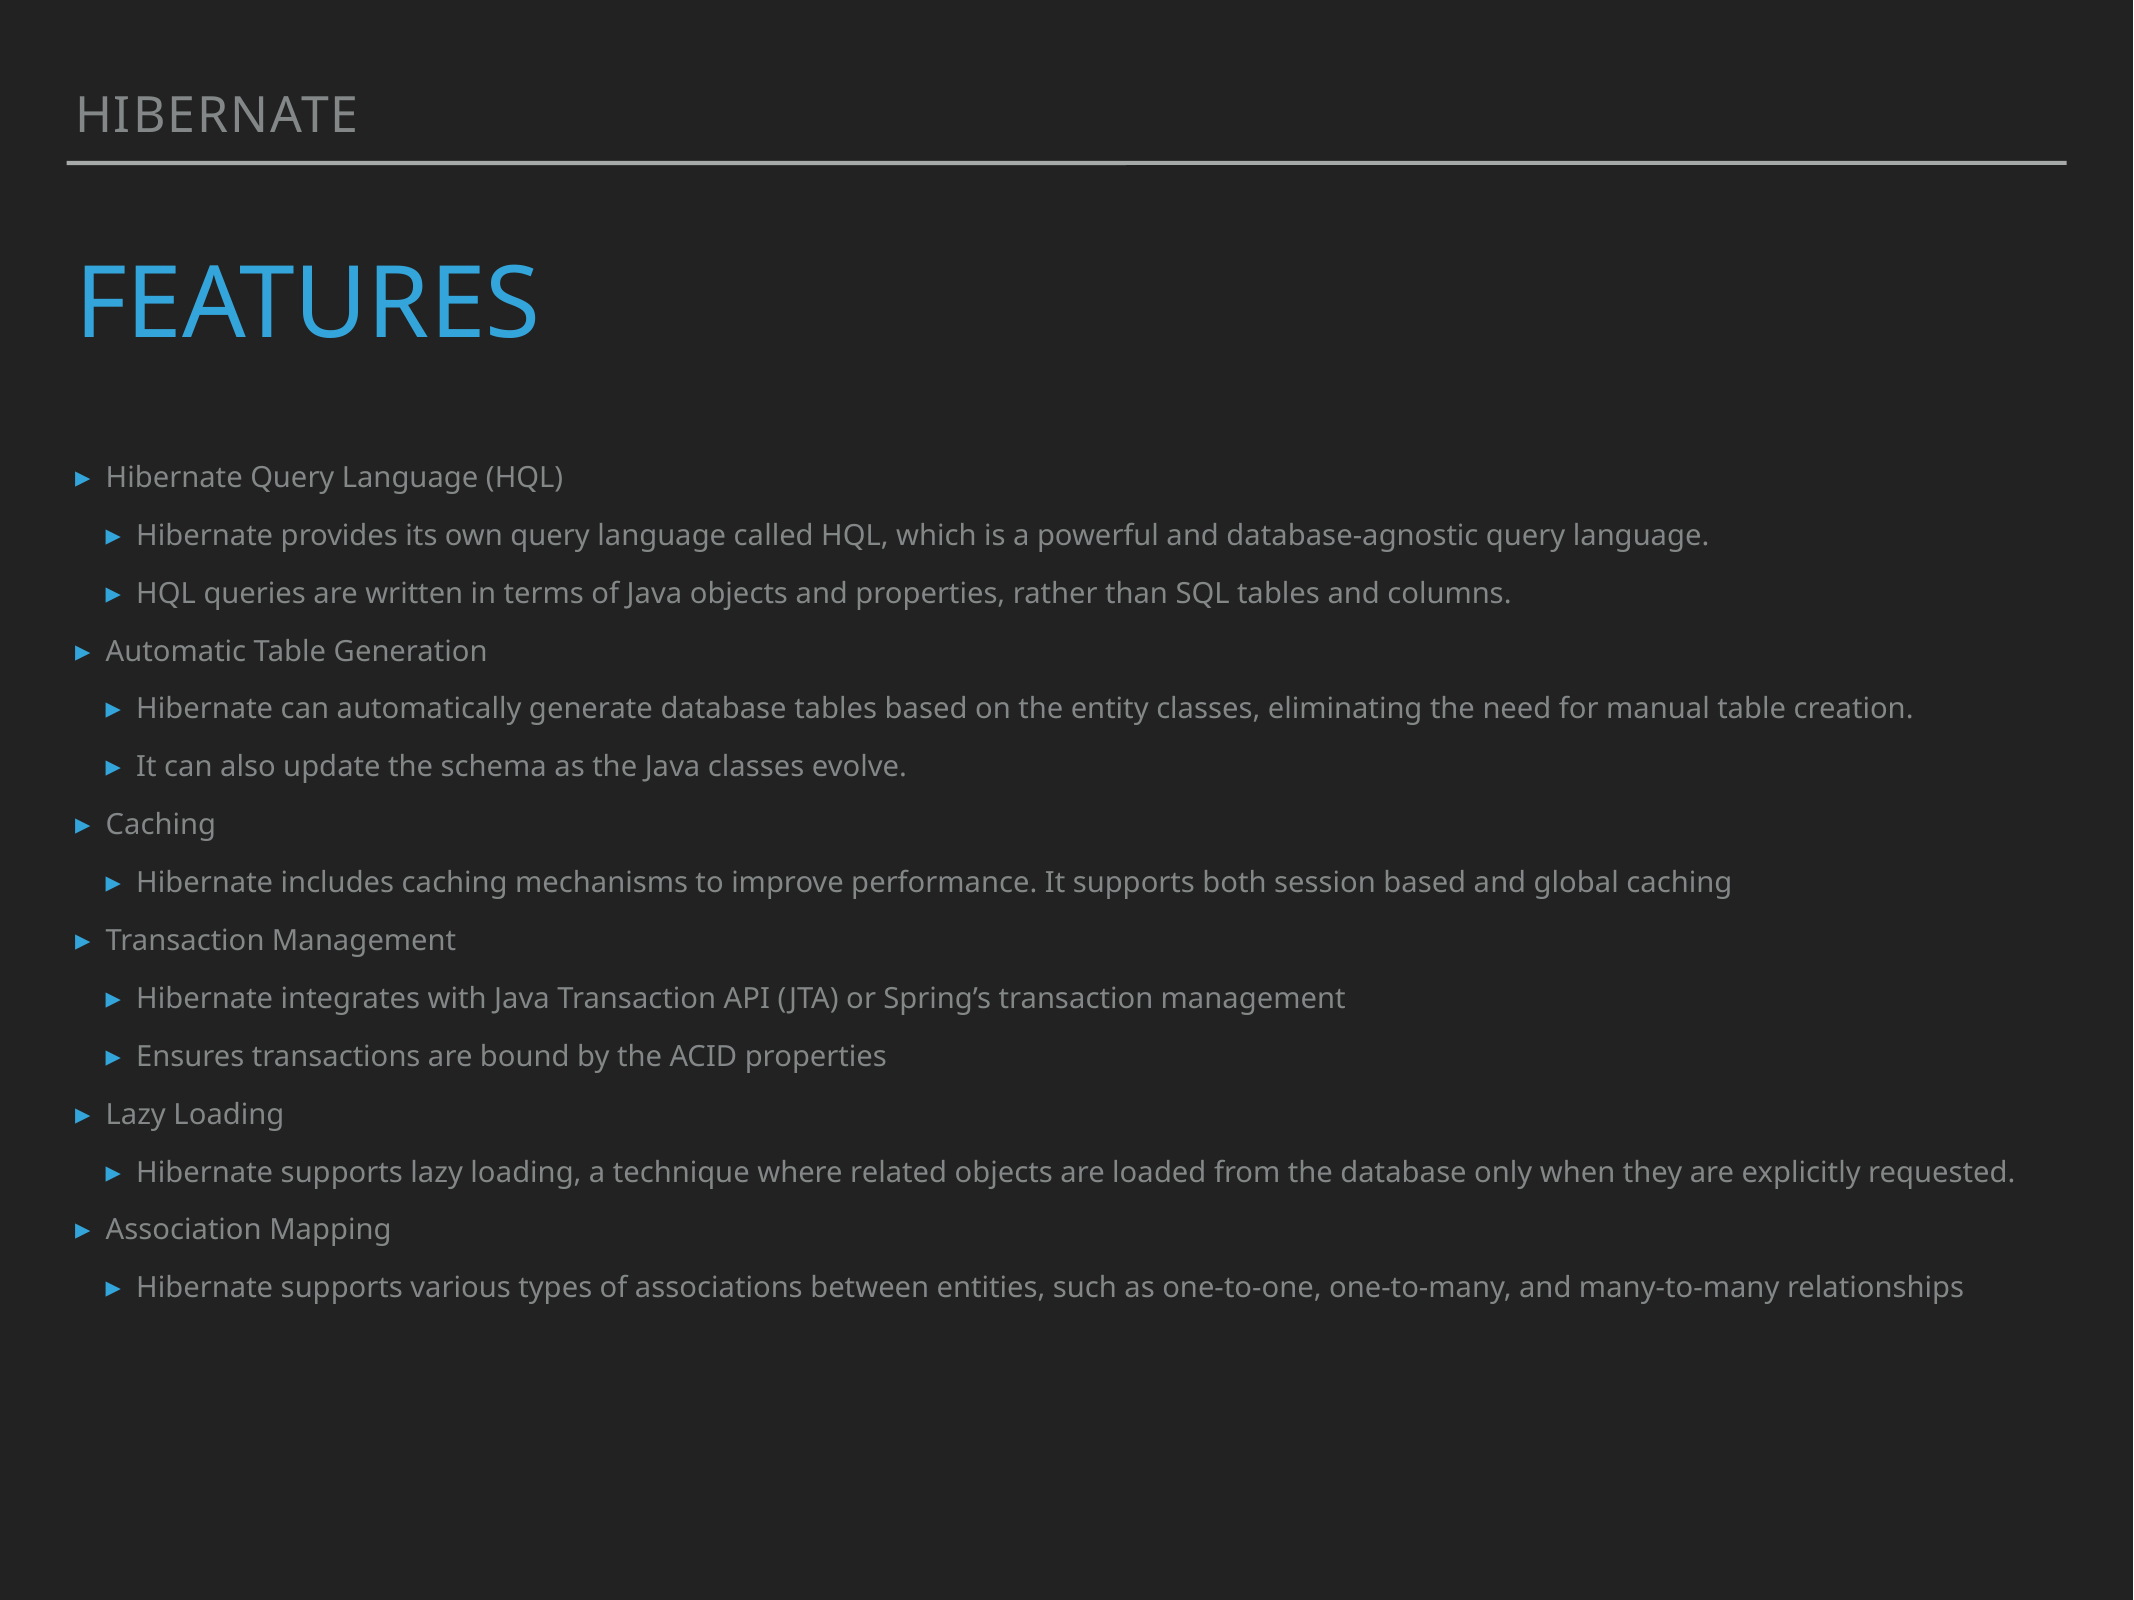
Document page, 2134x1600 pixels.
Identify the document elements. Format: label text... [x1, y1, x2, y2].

list Hibernate Query Language (HQL) Hibernate provides its own query language called HQL, which is a powerful and database-agnostic query language. HQL queries are written in terms of Java objects and properties, rather than SQL tables and columns. Automatic Table Generation Hibernate can automatically generate database tables based on the entity classes, eliminating the need for manual table creation. It can also update the schema as the Java classes evolve. Caching Hibernate includes caching mechanisms to improve performance. It supports both session based and global caching Transaction Management Hibernate integrates with Java Transaction API (JTA) or Spring’s transaction management Ensures transactions are bound by the ACID properties Lazy Loading Hibernate supports lazy loading, a technique where related objects are loaded from the database only when they are explicitly requested. Association Mapping Hibernate supports various types of associations between entities, such as one-to-one, one-to-many, and many-to-many relationships [66, 449, 2068, 1453]
title features [66, 251, 2068, 372]
list hibernate [66, 74, 1901, 151]
